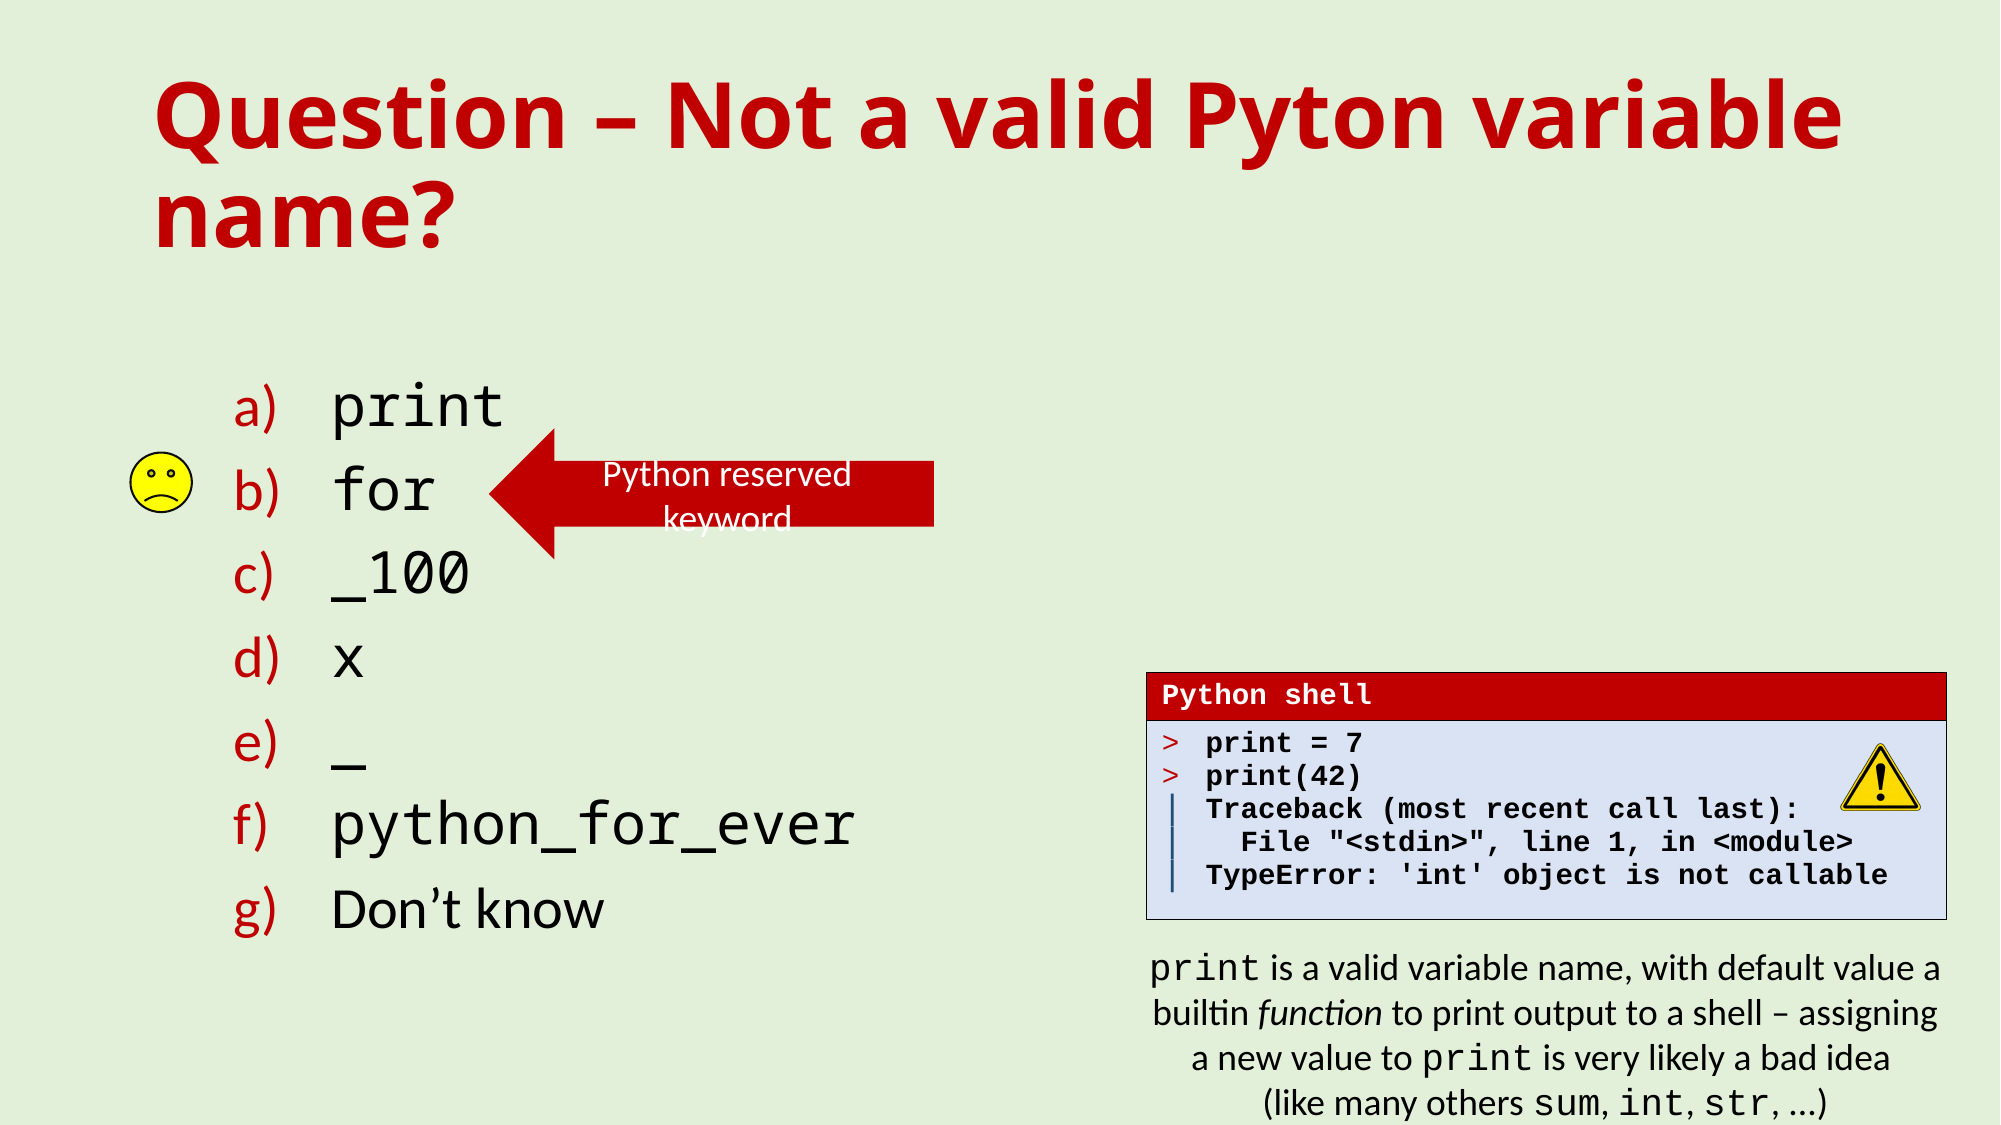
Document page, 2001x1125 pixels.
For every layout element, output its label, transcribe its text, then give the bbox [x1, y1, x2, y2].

text_box print is a valid variable name, with default value a builtin function to print output to a shell – assigning a new value to print is very likely a bad idea (like many others sum, int, str, ...) [1130, 935, 1961, 1125]
text_box Python reserved keyword [487, 425, 935, 562]
title Question – Not a valid Pyton variable name? [137, 59, 1863, 278]
text_box [129, 451, 193, 514]
table_header Python shell [1147, 673, 1946, 720]
table_cell print = 7 print(42) Traceback (most recent call last): File "<stdin>", line 1, in <module> TypeError: 'int' object is not callable [1147, 721, 1946, 919]
picture [1840, 743, 1921, 811]
list print for _100 x _ python_for_ever Don’t know [218, 368, 934, 1016]
